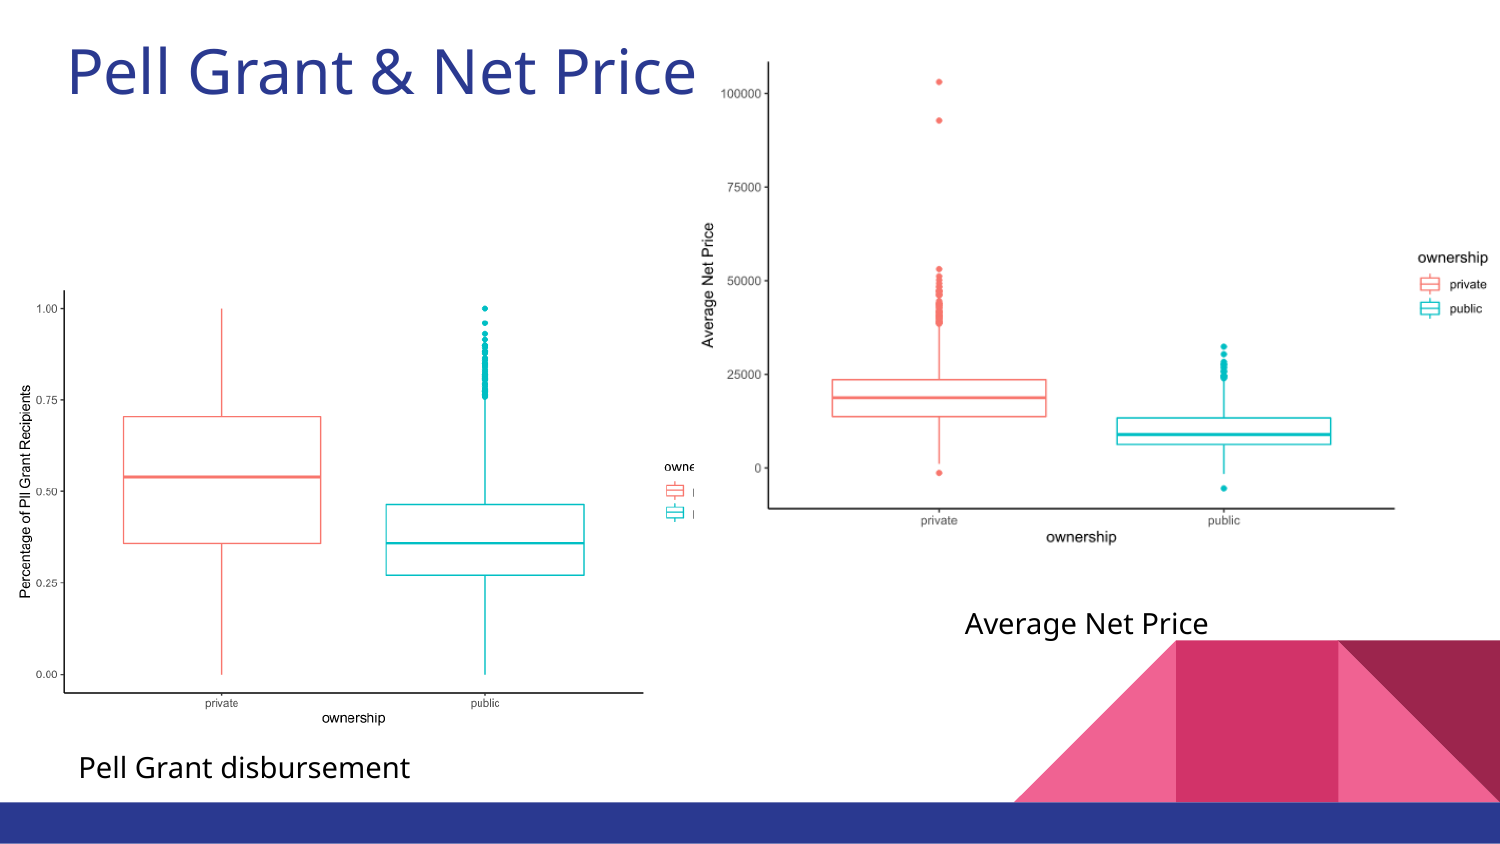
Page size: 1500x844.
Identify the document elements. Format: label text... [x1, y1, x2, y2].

title Pell Grant & Net Price [51, 17, 728, 117]
text_box Average Net Price [949, 590, 1386, 677]
list Pell Grant disbursement [63, 740, 625, 786]
picture [12, 54, 1500, 732]
